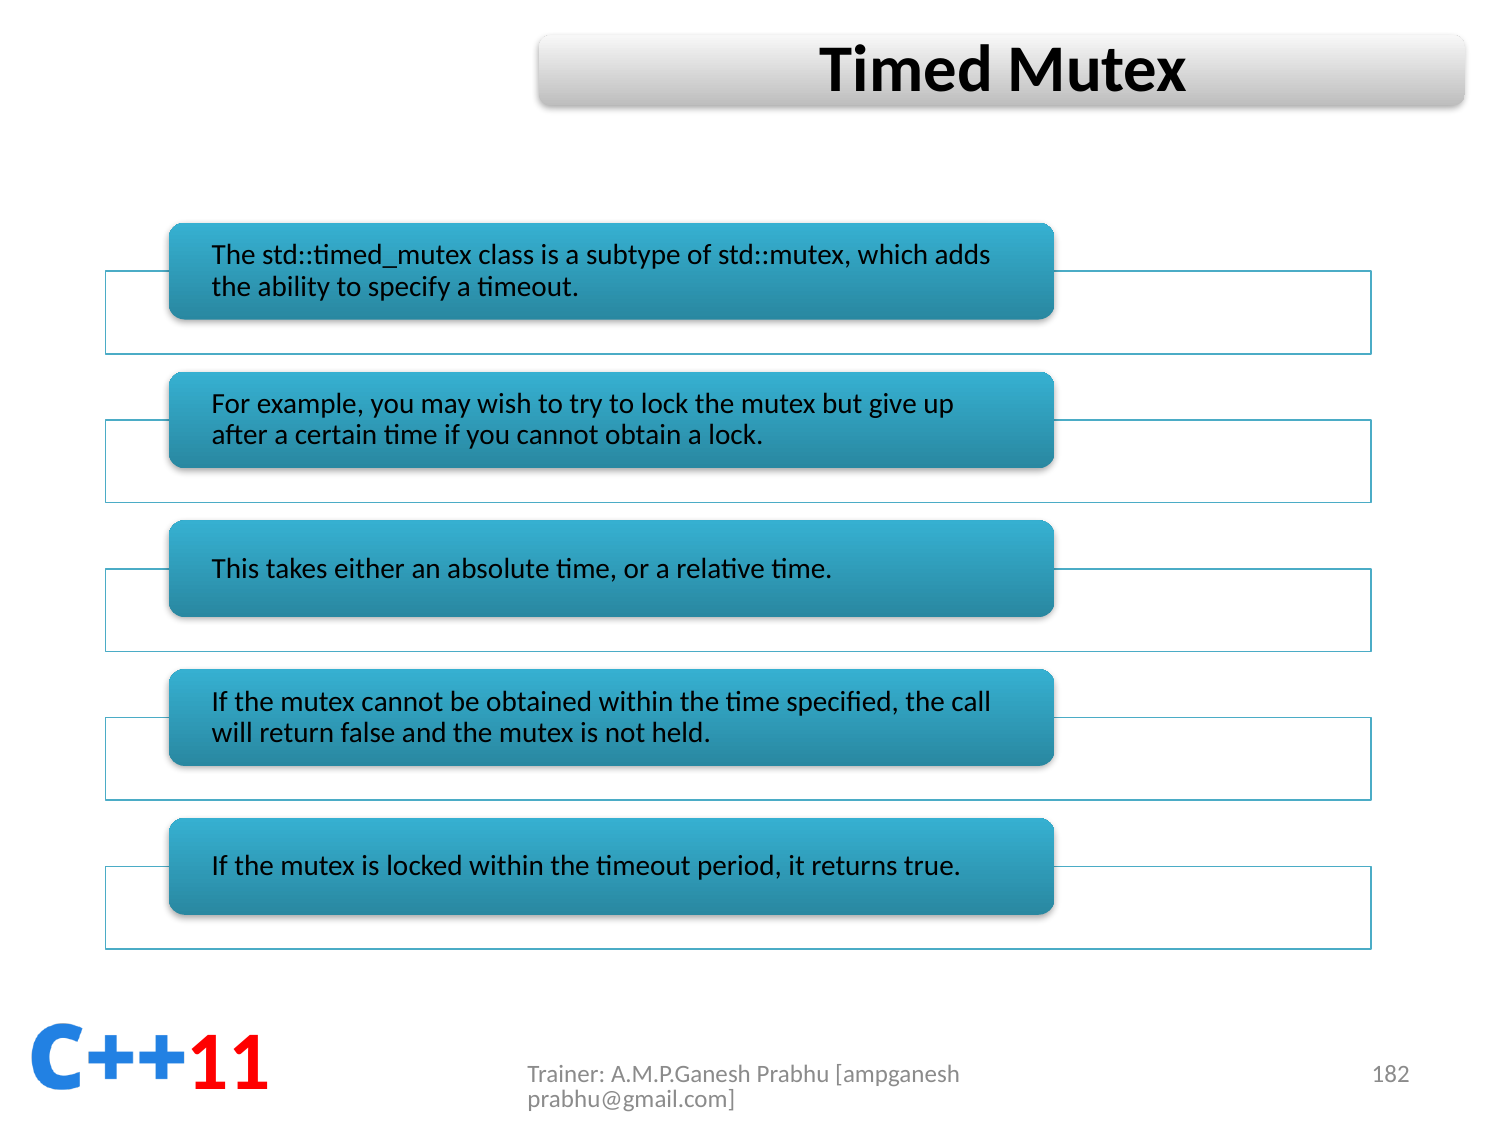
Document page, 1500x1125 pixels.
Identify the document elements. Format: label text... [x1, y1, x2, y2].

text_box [3, 980, 288, 1125]
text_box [105, 34, 1466, 962]
slide_number 182 [1074, 1042, 1425, 1103]
footer Trainer: A.M.P.Ganesh Prabhu [ampganeshprabhu@gmail.com] [512, 1042, 988, 1103]
